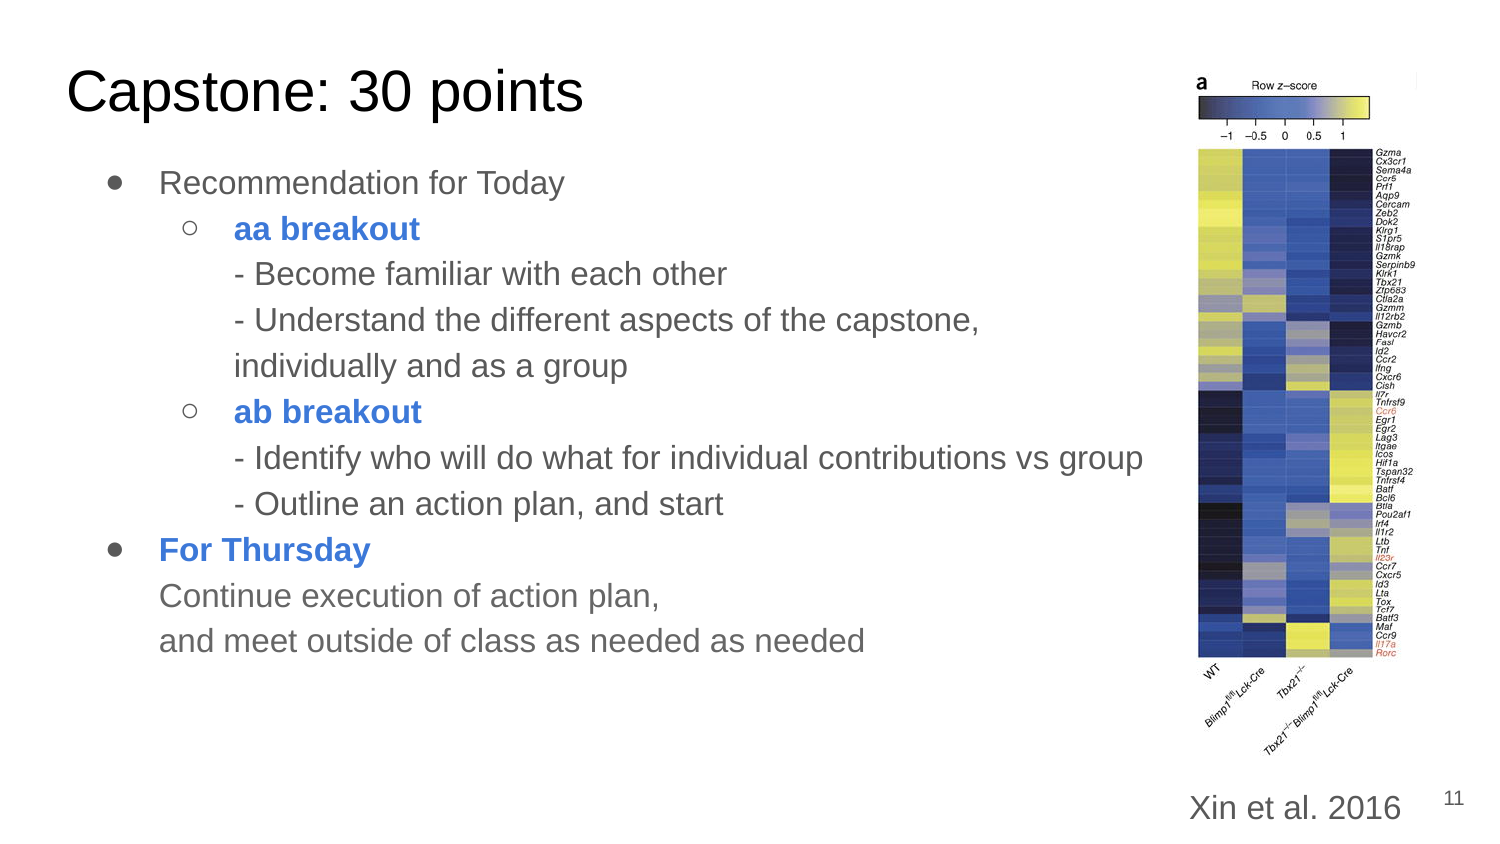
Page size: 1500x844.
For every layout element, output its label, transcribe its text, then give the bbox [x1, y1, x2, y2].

title Capstone: 30 points [51, 38, 1449, 133]
list Recommendation for Today aa breakout - Become familiar with each other - Understand the different aspects of the capstone, individually and as a group ab breakout - Identify who will do what for individual contributions vs group - Outline an action plan, and start For Thursday Continue execution of action plan, and meet outside of class as needed as needed [68, 99, 1164, 661]
picture [1195, 71, 1417, 772]
list Xin et al. 2016 [1174, 764, 1500, 844]
